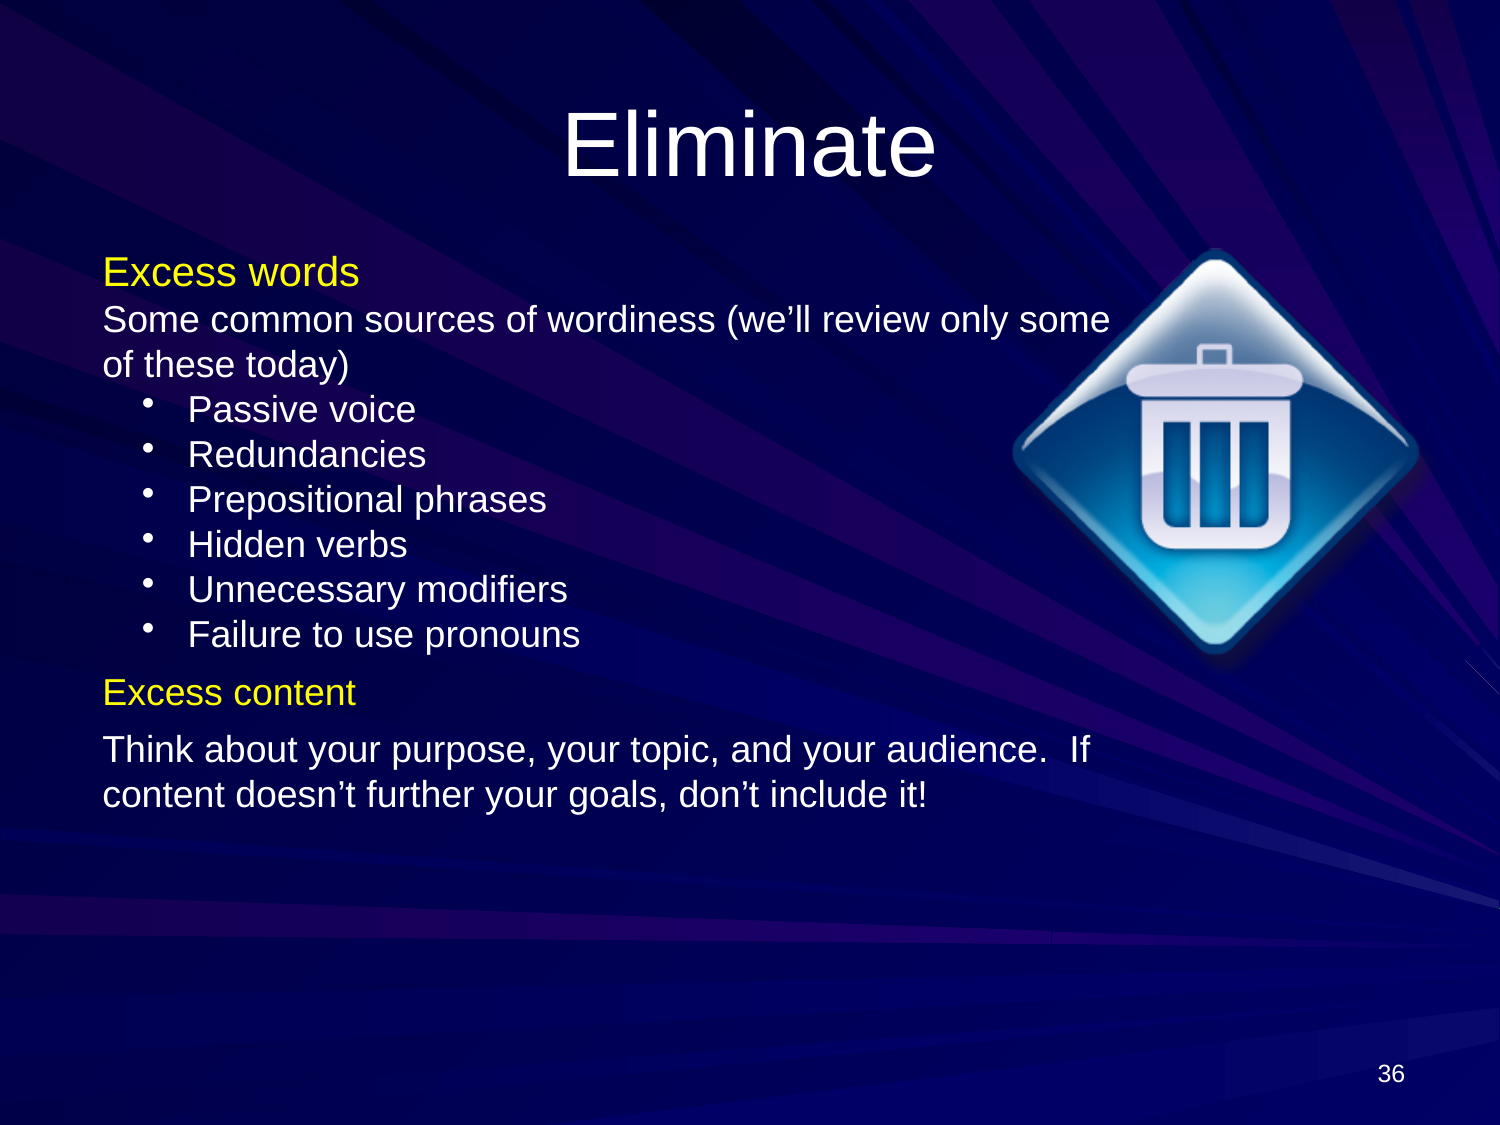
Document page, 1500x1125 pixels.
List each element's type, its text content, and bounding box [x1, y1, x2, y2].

text_box 36 [1362, 1050, 1500, 1095]
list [999, 237, 1438, 676]
title Eliminate [74, 45, 1426, 234]
text_box Excess words Some common sources of wordiness (we’ll review only some of these today) Passive voice Redundancies Prepositional phrases Hidden verbs Unnecessary modifiers Failure to use pronouns Excess content Think about your purpose, your topic, and your audience. If content doesn’t further your goals, don’t include it! [87, 237, 1163, 823]
